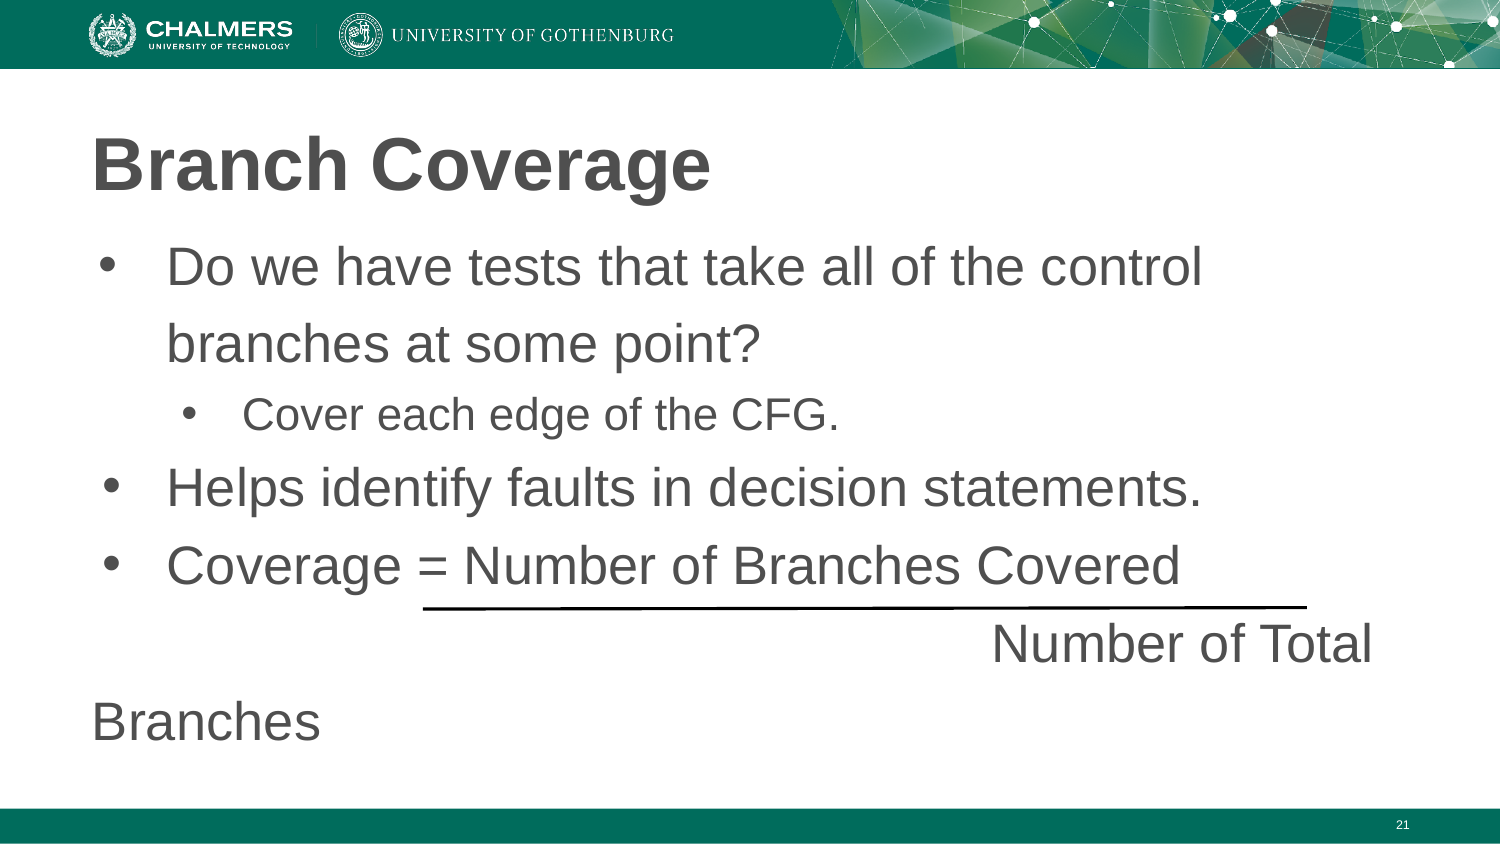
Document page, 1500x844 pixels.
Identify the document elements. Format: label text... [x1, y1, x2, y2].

slide_number ‹#› [1074, 809, 1425, 844]
title Branch Coverage [76, 100, 1425, 210]
picture [759, 0, 1500, 68]
list Do we have tests that take all of the control branches at some point? Cover each edge of the CFG. Helps identify faults in decision statements. Coverage = Number of Branches Covered Number of Total Branches [76, 210, 1425, 782]
text_box J [422, 610, 1307, 616]
picture [64, 0, 696, 85]
